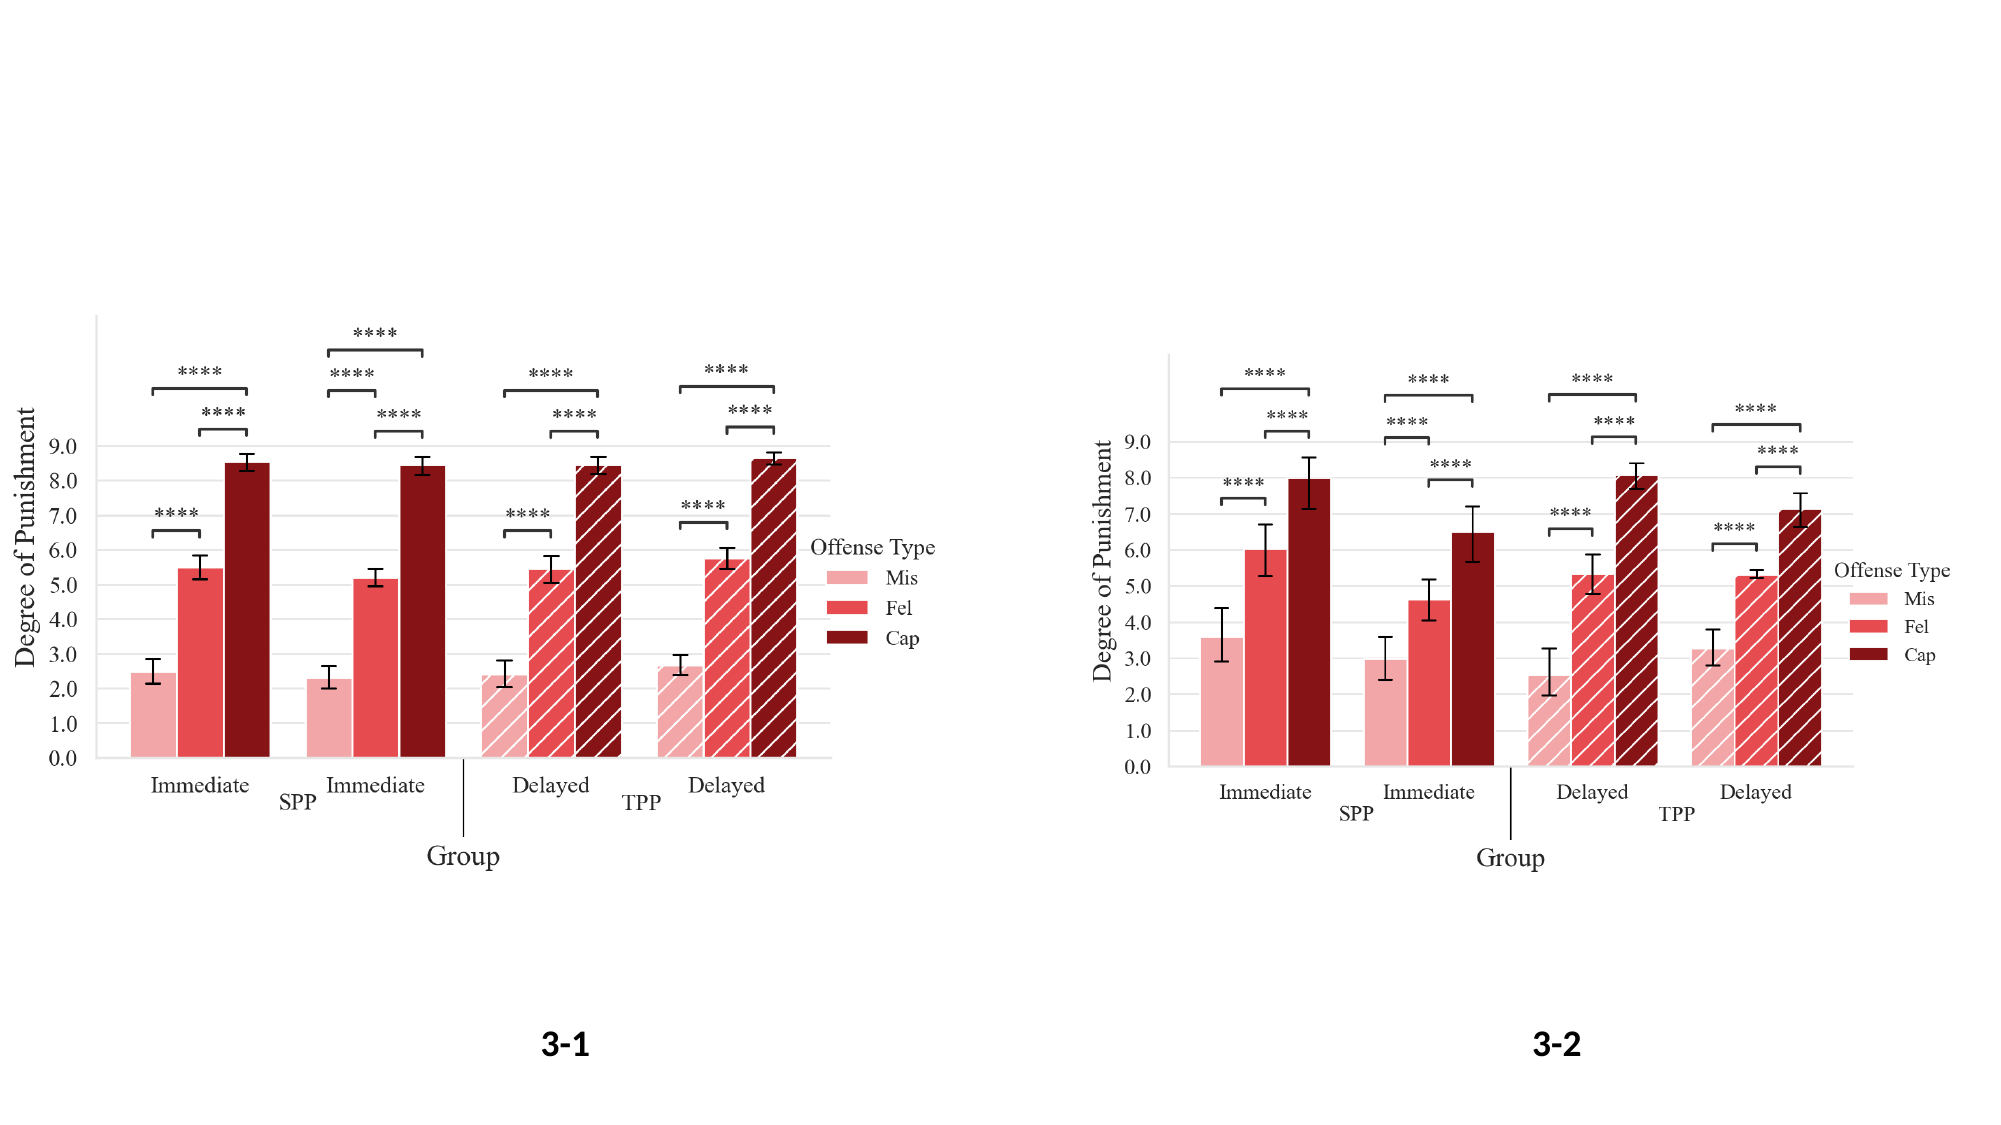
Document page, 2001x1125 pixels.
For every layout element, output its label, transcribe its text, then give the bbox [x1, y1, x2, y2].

text_box 3-2 [1329, 986, 1785, 1098]
text_box 3-1 [337, 986, 793, 1098]
picture [0, 302, 954, 884]
picture [1079, 342, 1968, 884]
